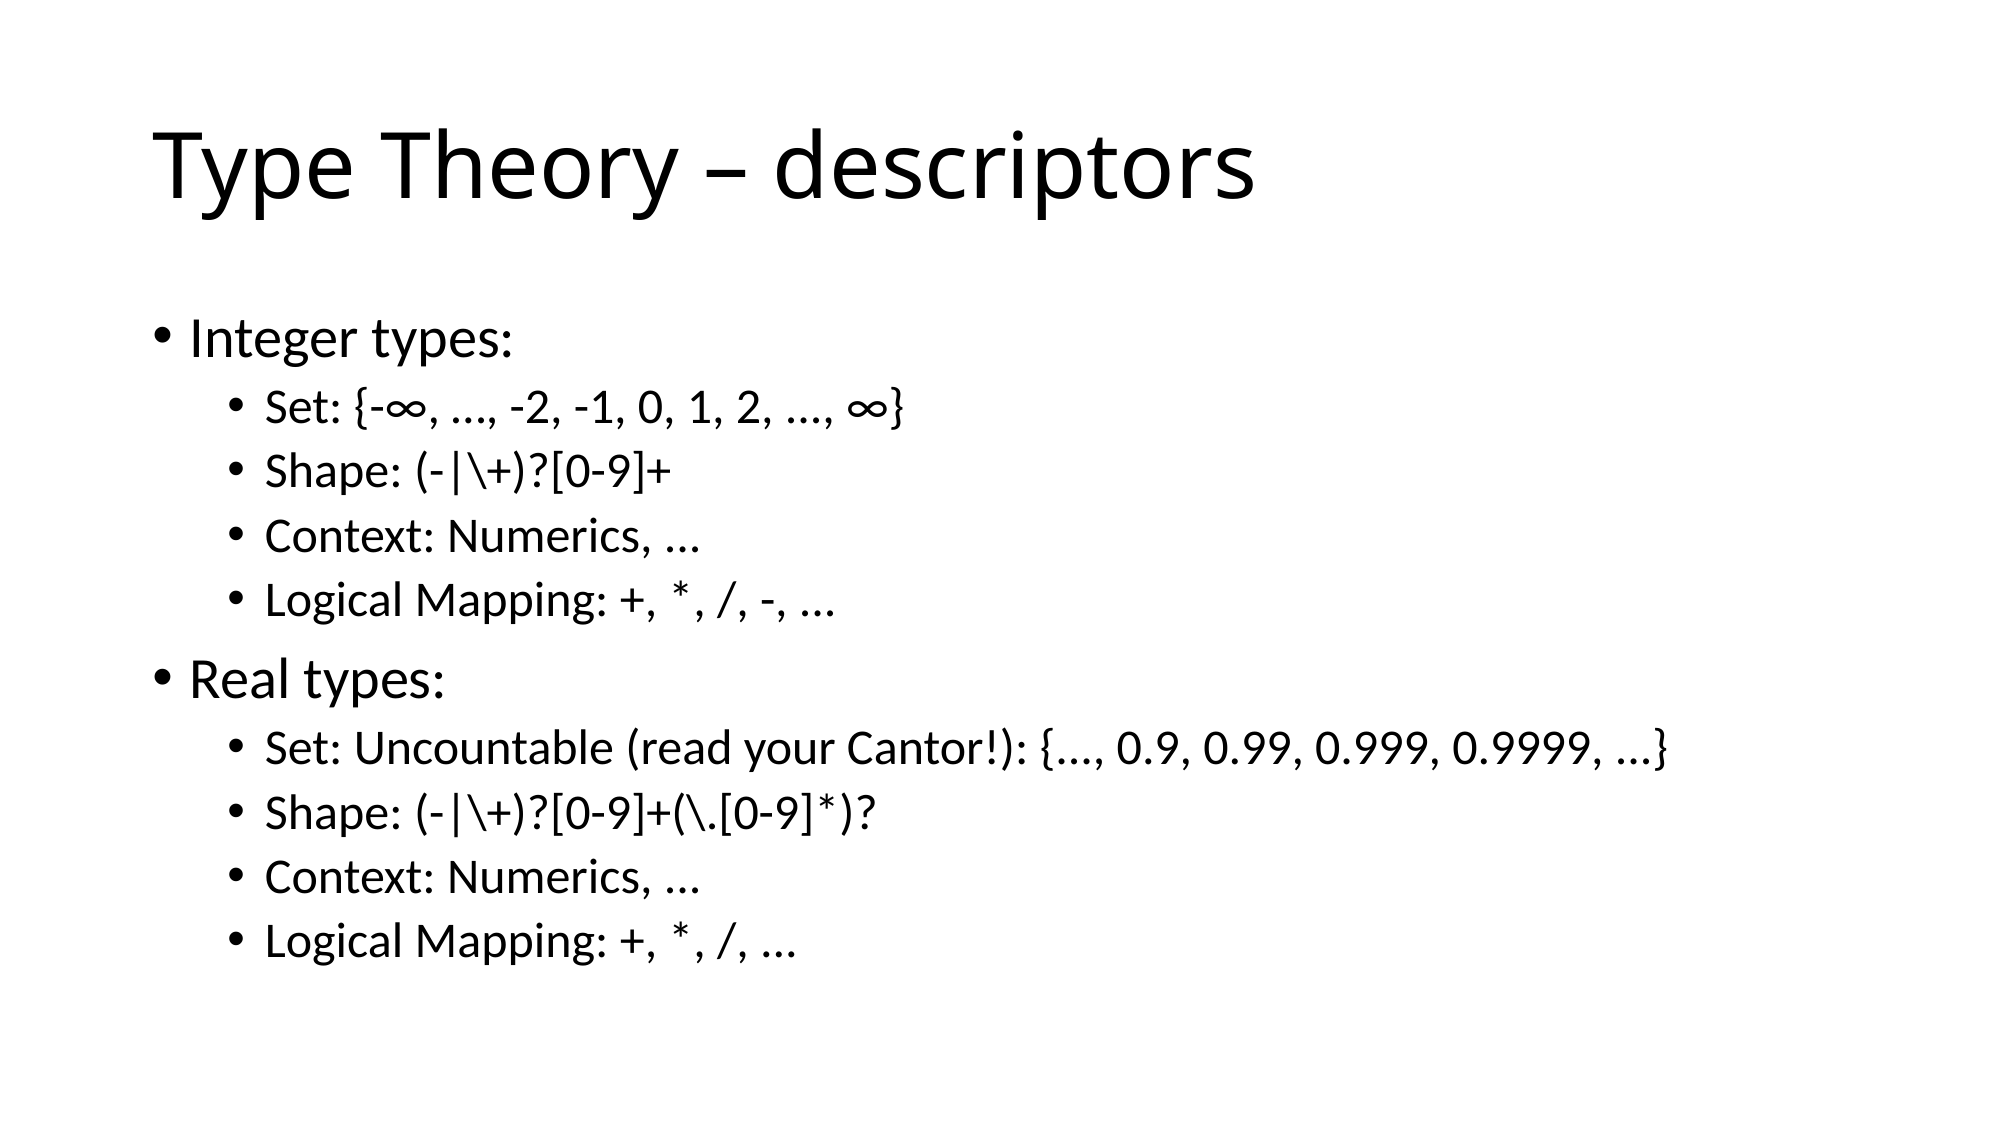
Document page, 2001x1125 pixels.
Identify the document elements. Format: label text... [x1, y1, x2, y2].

list Integer types: Set: {-∞, …, -2, -1, 0, 1, 2, ..., ∞} Shape: (-|\+)?[0-9]+ Context: Numerics, ... Logical Mapping: +, *, /, -, ... Real types: Set: Uncountable (read your Cantor!): {..., 0.9, 0.99, 0.999, 0.9999, ...} Shape: (-|\+)?[0-9]+(\.[0-9]*)? Context: Numerics, ... Logical Mapping: +, *, /, ... [137, 299, 1863, 1014]
title Type Theory – descriptors [137, 59, 1863, 278]
